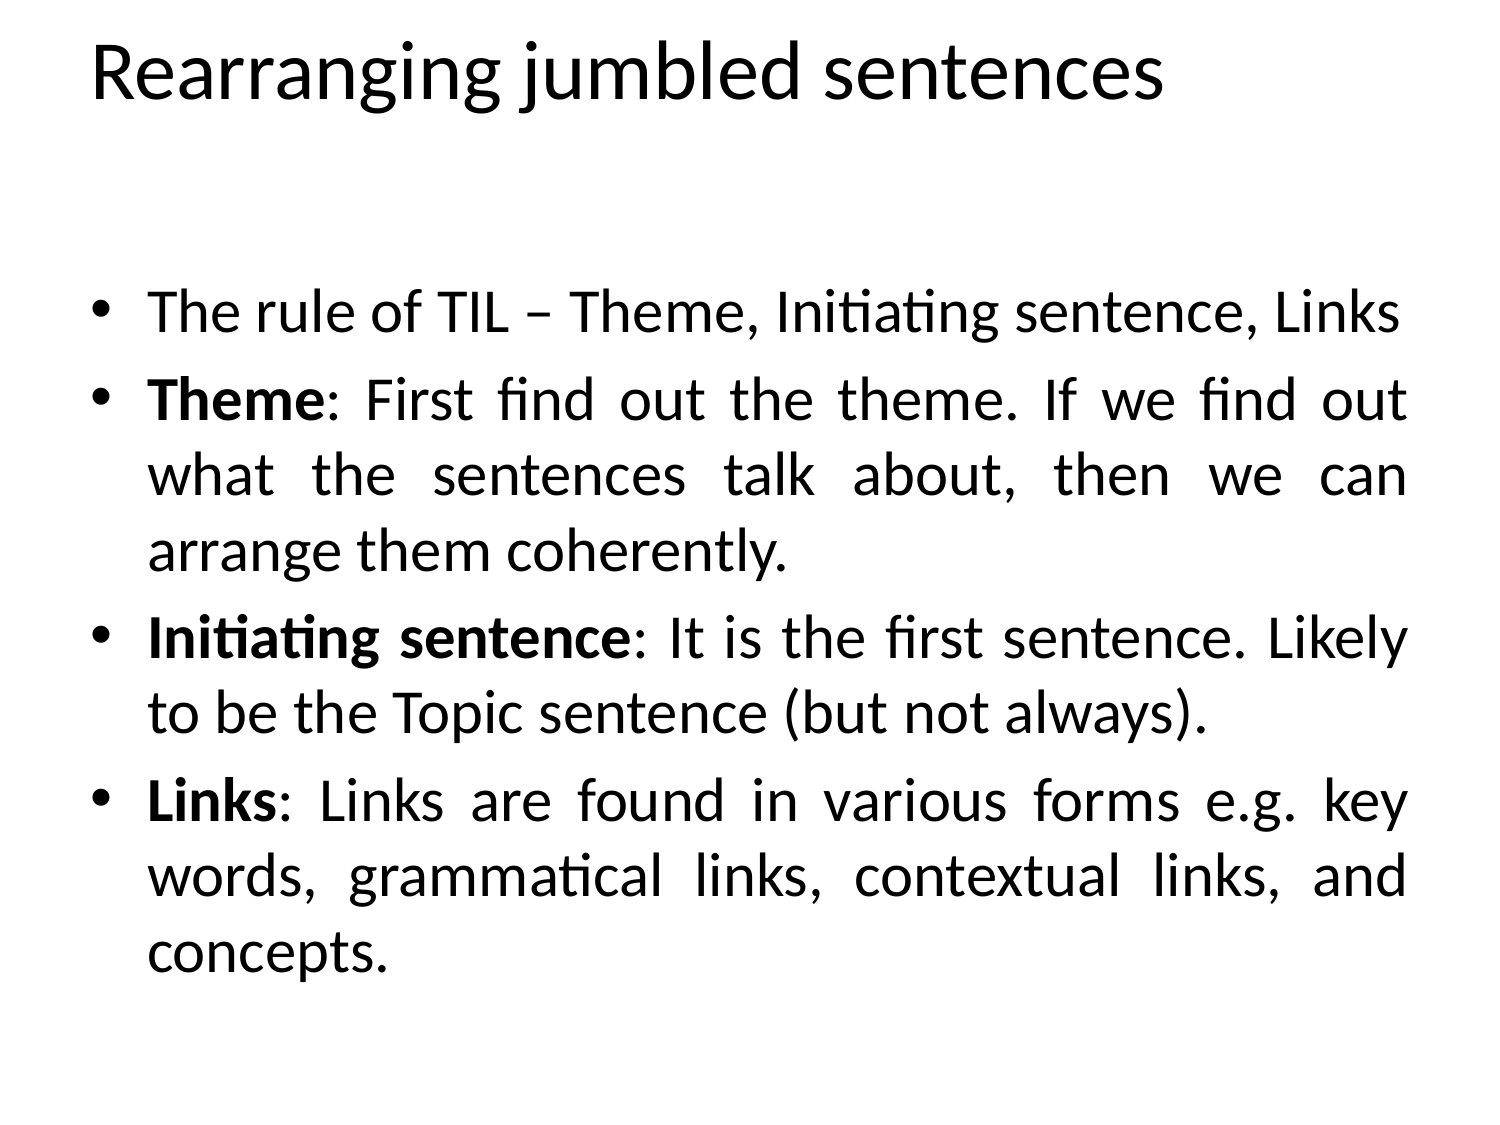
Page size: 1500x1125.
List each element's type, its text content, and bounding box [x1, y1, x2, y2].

title Rearranging jumbled sentences [75, 7, 1300, 124]
list The rule of TIL – Theme, Initiating sentence, Links Theme: First find out the theme. If we find out what the sentences talk about, then we can arrange them coherently. Initiating sentence: It is the first sentence. Likely to be the Topic sentence (but not always). Links: Links are found in various forms e.g. key words, grammatical links, contextual links, and concepts. [75, 262, 1425, 1005]
